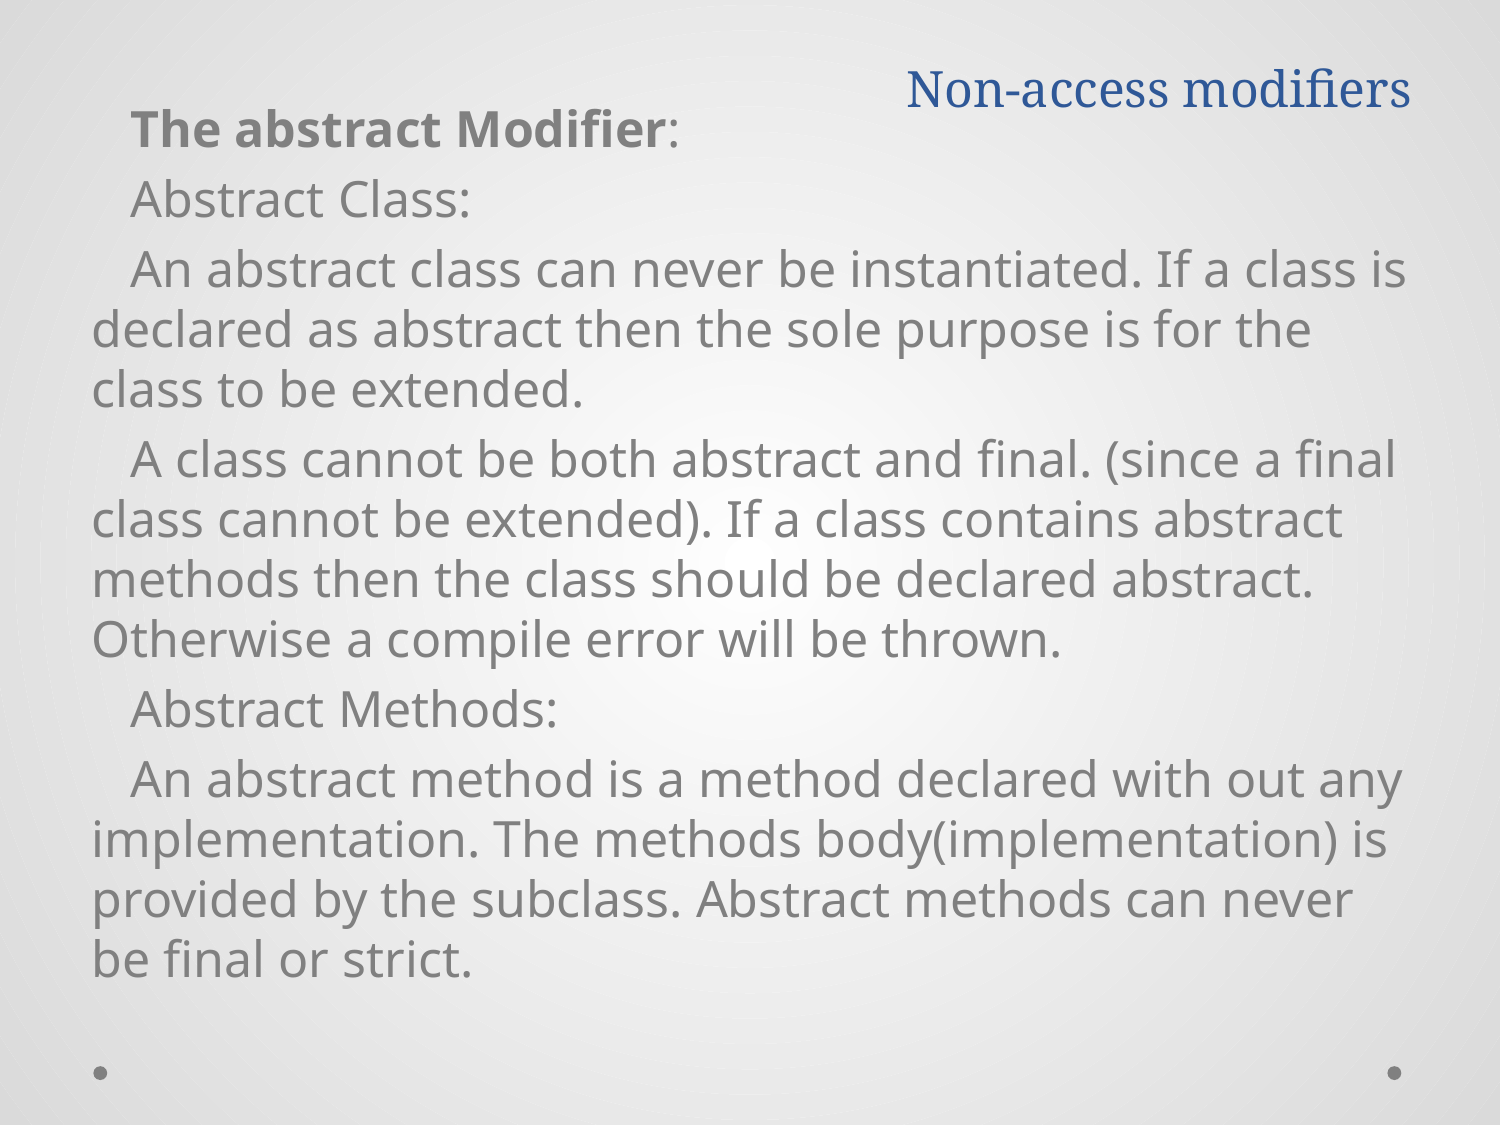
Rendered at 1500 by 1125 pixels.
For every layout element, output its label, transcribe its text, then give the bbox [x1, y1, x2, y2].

list The abstract Modifier: Abstract Class: An abstract class can never be instantiated. If a class is declared as abstract then the sole purpose is for the class to be extended. A class cannot be both abstract and final. (since a final class cannot be extended). If a class contains abstract methods then the class should be declared abstract. Otherwise a compile error will be thrown. Abstract Methods: An abstract method is a method declared with out any implementation. The methods body(implementation) is provided by the subclass. Abstract methods can never be final or strict. [76, 90, 1427, 976]
title Non-access modifiers [76, 19, 1427, 90]
